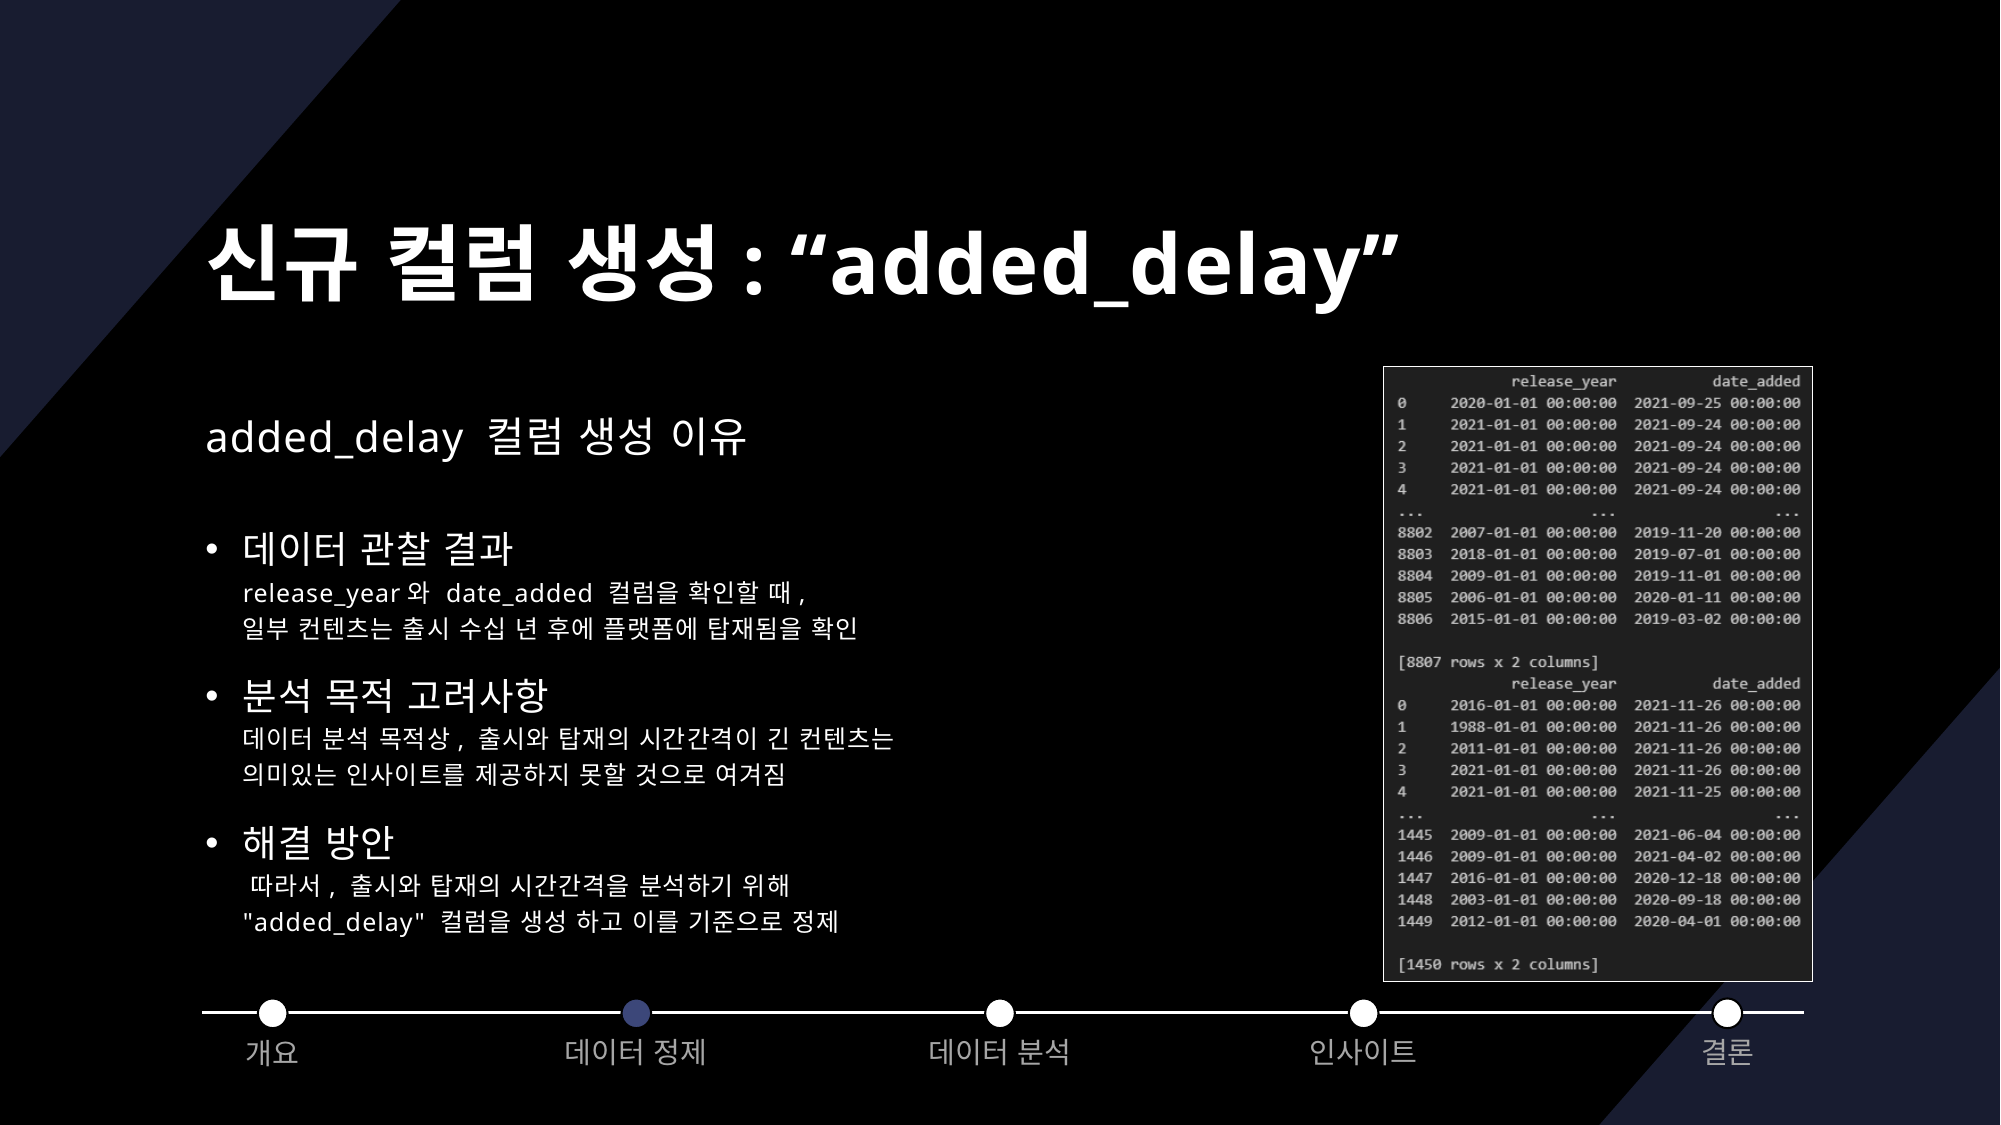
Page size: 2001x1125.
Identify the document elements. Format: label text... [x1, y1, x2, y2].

title 신규 컬럼 생성: “added_delay” [187, 143, 1813, 367]
list added_delay 컬럼 생성 이유 데이터 관찰 결과 release_year와 date_added 컬럼을 확인할 때, 일부 컨텐츠는 출시 수십 년 후에 플랫폼에 탑재됨을 확인 분석 목적 고려사항 데이터 분석 목적상, 출시와 탑재의 시간간격이 긴 컨텐츠는 의미있는 인사이트를 제공하지 못할 것으로 여겨짐 해결 방안 따라서, 출시와 탑재의 시간간격을 분석하기 위해 "added_delay" 컬럼을 생성 하고 이를 기준으로 정제 [187, 382, 1383, 968]
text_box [159, 998, 1842, 1079]
picture [1383, 366, 1813, 982]
